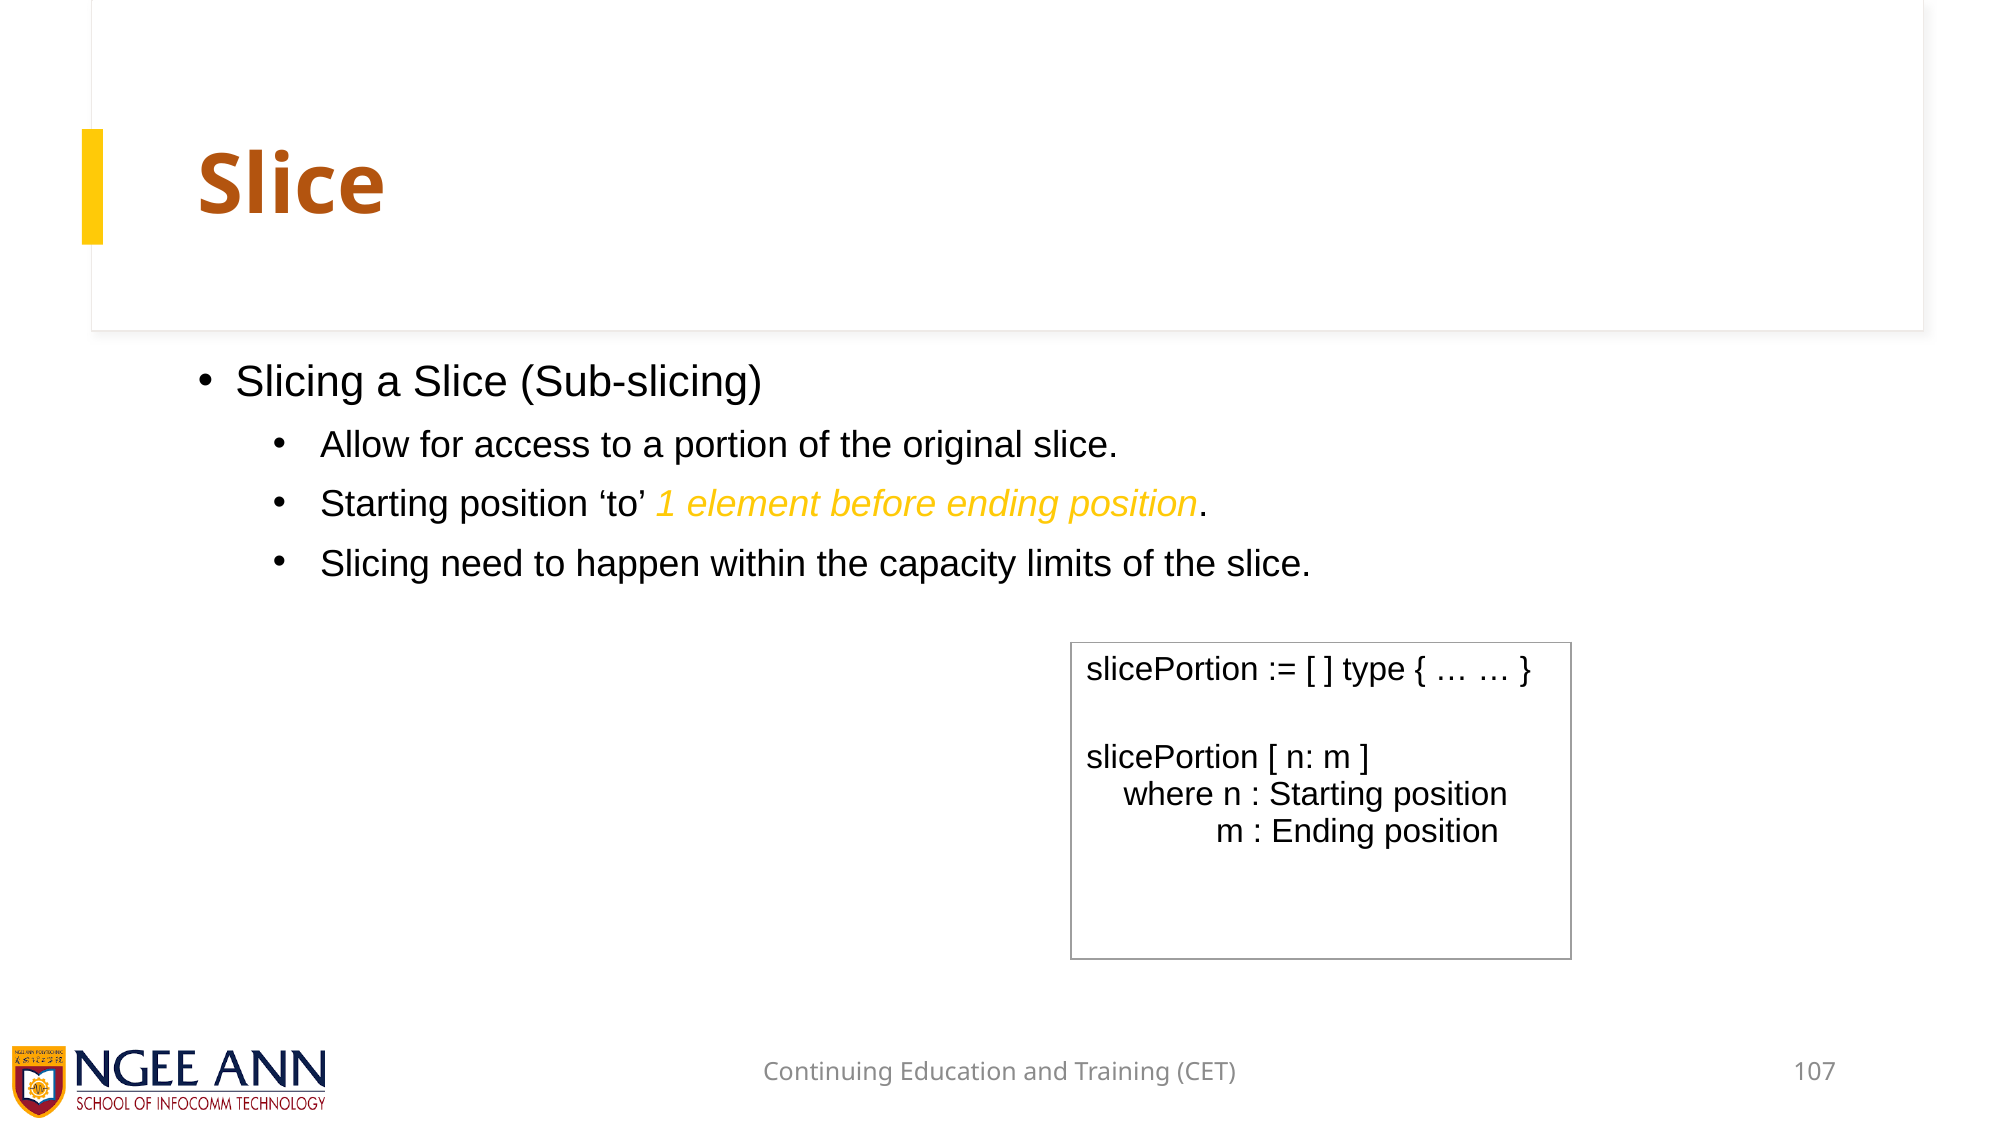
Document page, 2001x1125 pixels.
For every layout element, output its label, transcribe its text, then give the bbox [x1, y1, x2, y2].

picture [12, 1046, 325, 1118]
table_header slicePortion := [ ] type { … … } slicePortion [ n: m ] where n : Starting position m : Ending position [1072, 718, 1570, 958]
title Slice [183, 90, 1851, 284]
slide_number 107 [1401, 1042, 1851, 1103]
footer Continuing Education and Training (CET) [662, 1042, 1338, 1103]
text_box [1070, 642, 2000, 718]
list Slicing a Slice (Sub-slicing) Allow for access to a portion of the original slice. Starting position ‘to’ 1 element before ending position. Slicing need to happen within the capacity limits of the slice. [183, 340, 1851, 1013]
